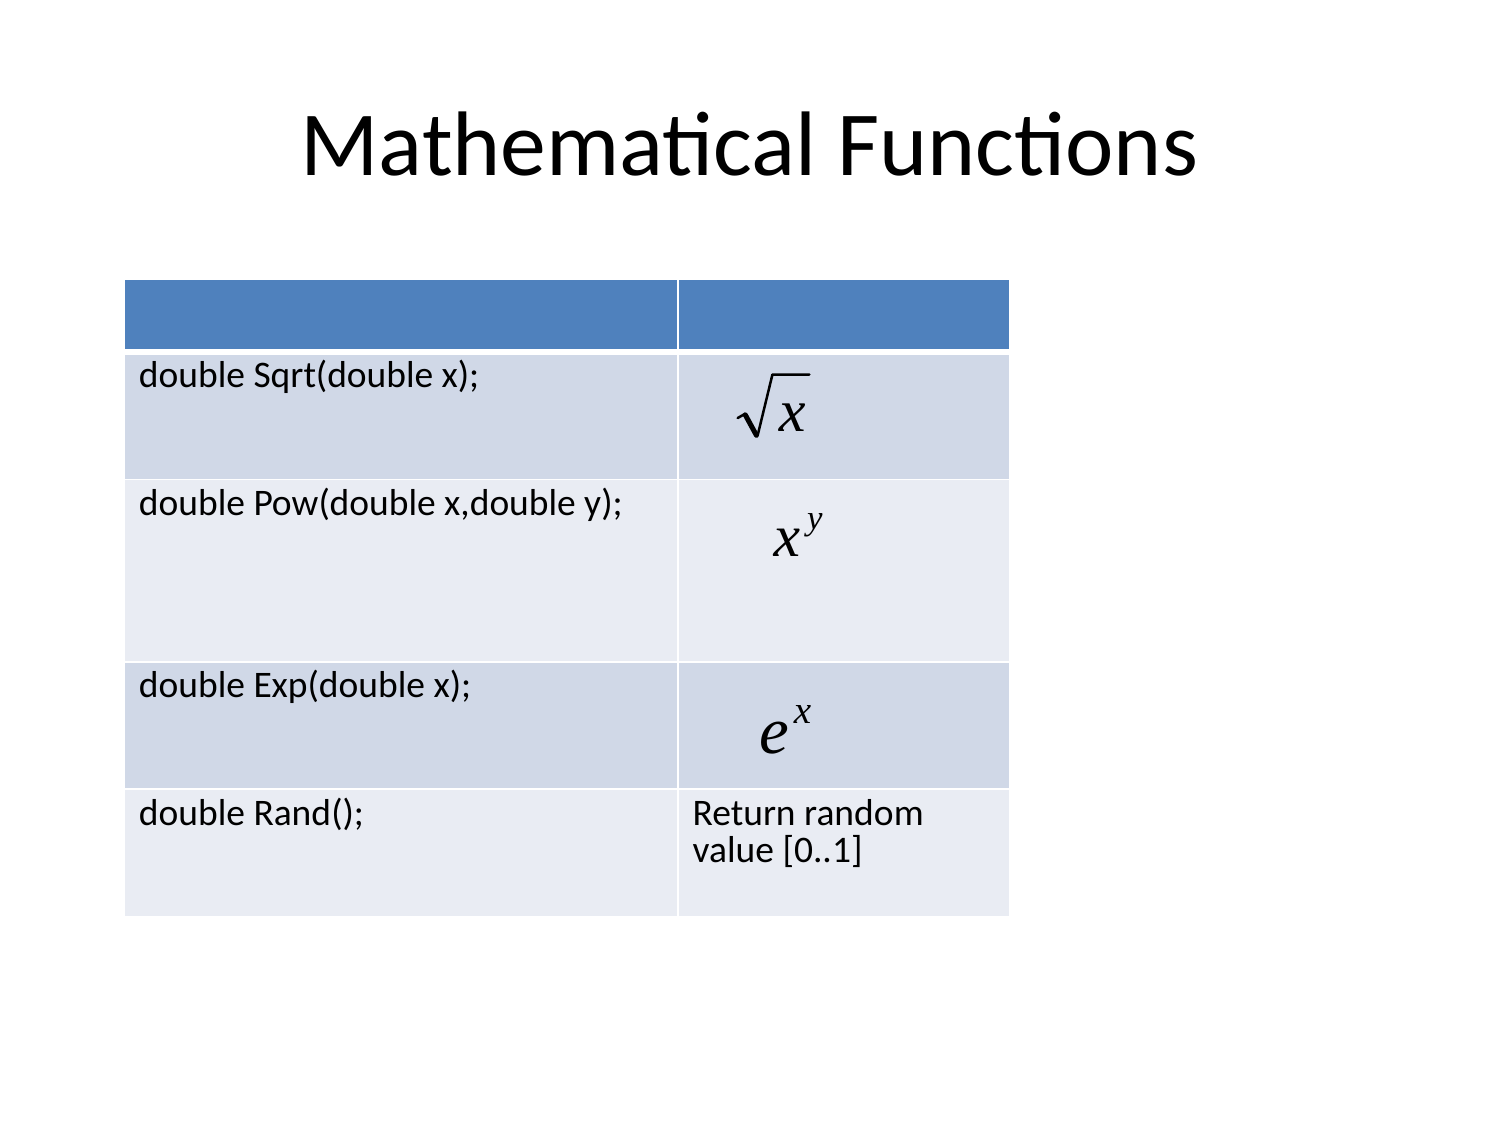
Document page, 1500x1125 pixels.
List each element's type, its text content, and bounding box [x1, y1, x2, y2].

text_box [761, 491, 837, 572]
title Mathematical Functions [75, 45, 1425, 233]
table_cell [679, 480, 1009, 661]
table_cell [679, 663, 1009, 788]
table_header [679, 280, 1009, 349]
table_cell Return random value [0..1] [679, 790, 1009, 916]
table_cell [679, 355, 1009, 479]
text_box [726, 361, 822, 453]
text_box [749, 680, 823, 771]
table_cell double Sqrt(double x); [125, 355, 677, 479]
table_cell double Pow(double x,double y); [125, 480, 677, 661]
table_cell double Exp(double x); [125, 663, 677, 788]
table_cell double Rand(); [125, 790, 677, 916]
table_header [125, 280, 677, 349]
